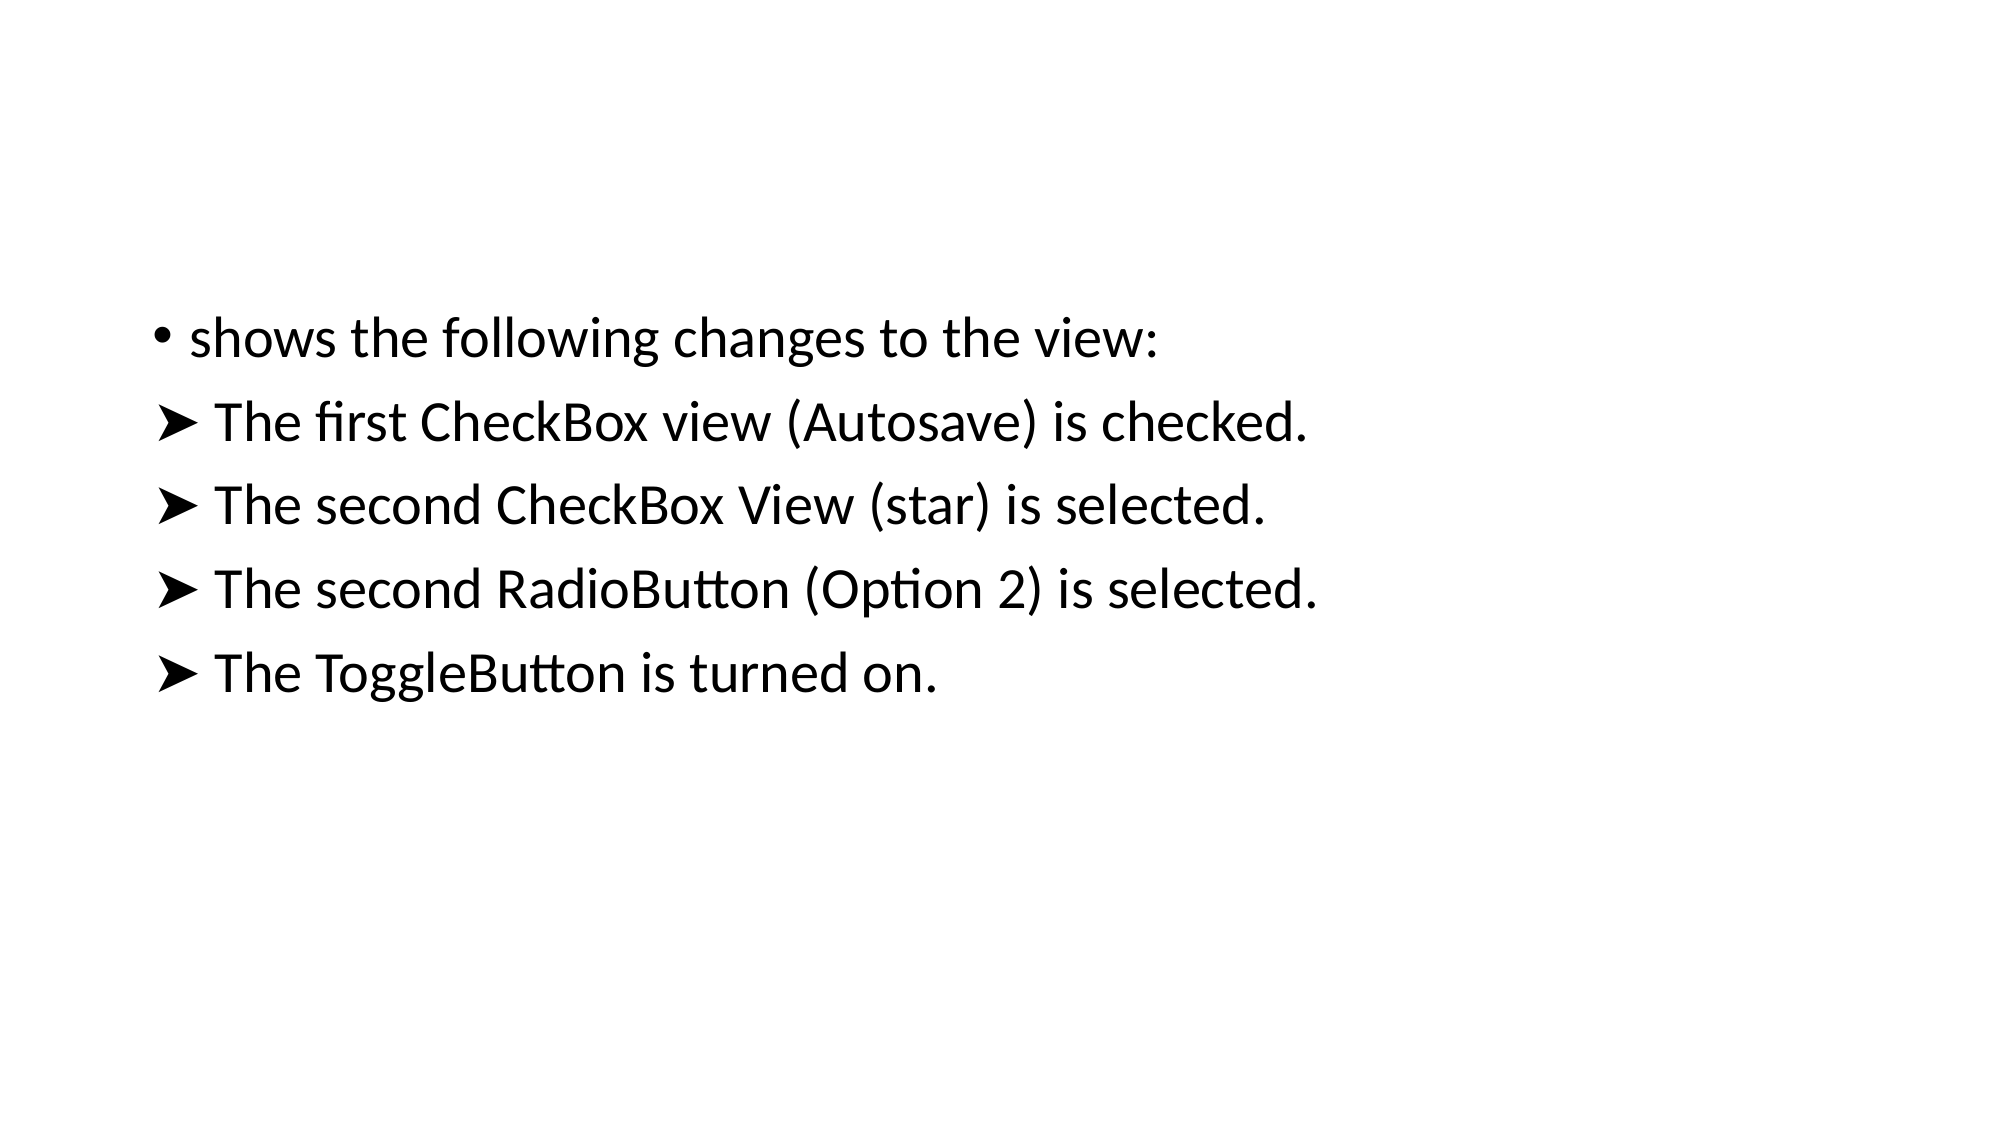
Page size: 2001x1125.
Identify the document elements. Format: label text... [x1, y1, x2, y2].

list shows the following changes to the view: ➤ The first CheckBox view (Autosave) is checked. ➤ The second CheckBox View (star) is selected. ➤ The second RadioButton (Option 2) is selected. ➤ The ToggleButton is turned on. [137, 299, 1863, 1014]
